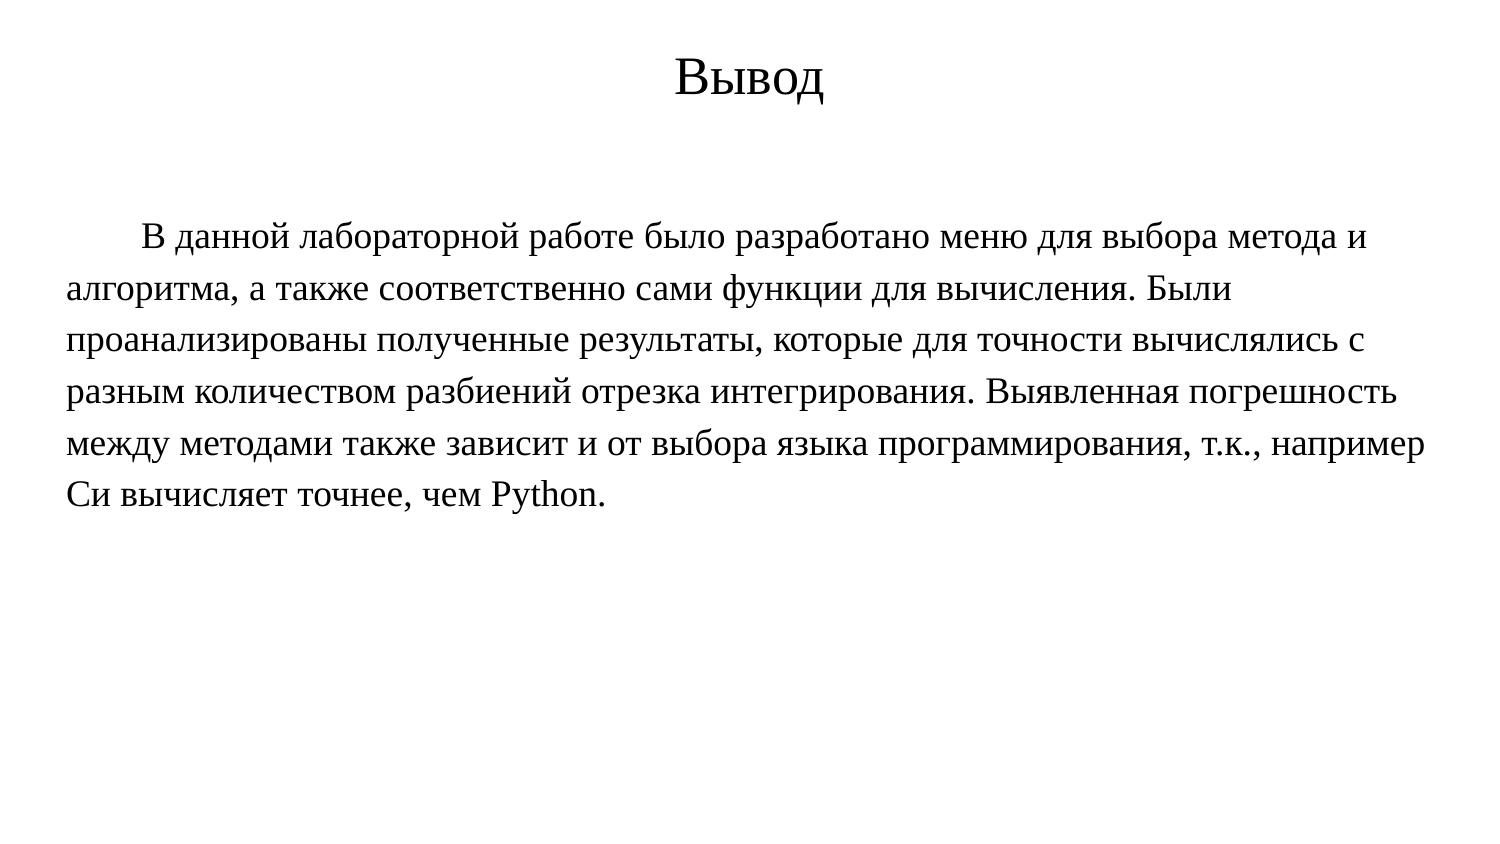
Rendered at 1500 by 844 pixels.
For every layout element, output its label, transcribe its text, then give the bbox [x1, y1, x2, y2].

list В данной лабораторной работе было разработано меню для выбора метода и алгоритма, а также соответственно сами функции для вычисления. Были проанализированы полученные результаты, которые для точности вычислялись с разным количеством разбиений отрезка интегрирования. Выявленная погрешность между методами также зависит и от выбора языка программирования, т.к., например Си вычисляет точнее, чем Python. [51, 189, 1449, 750]
title Вывод [51, 25, 1449, 120]
